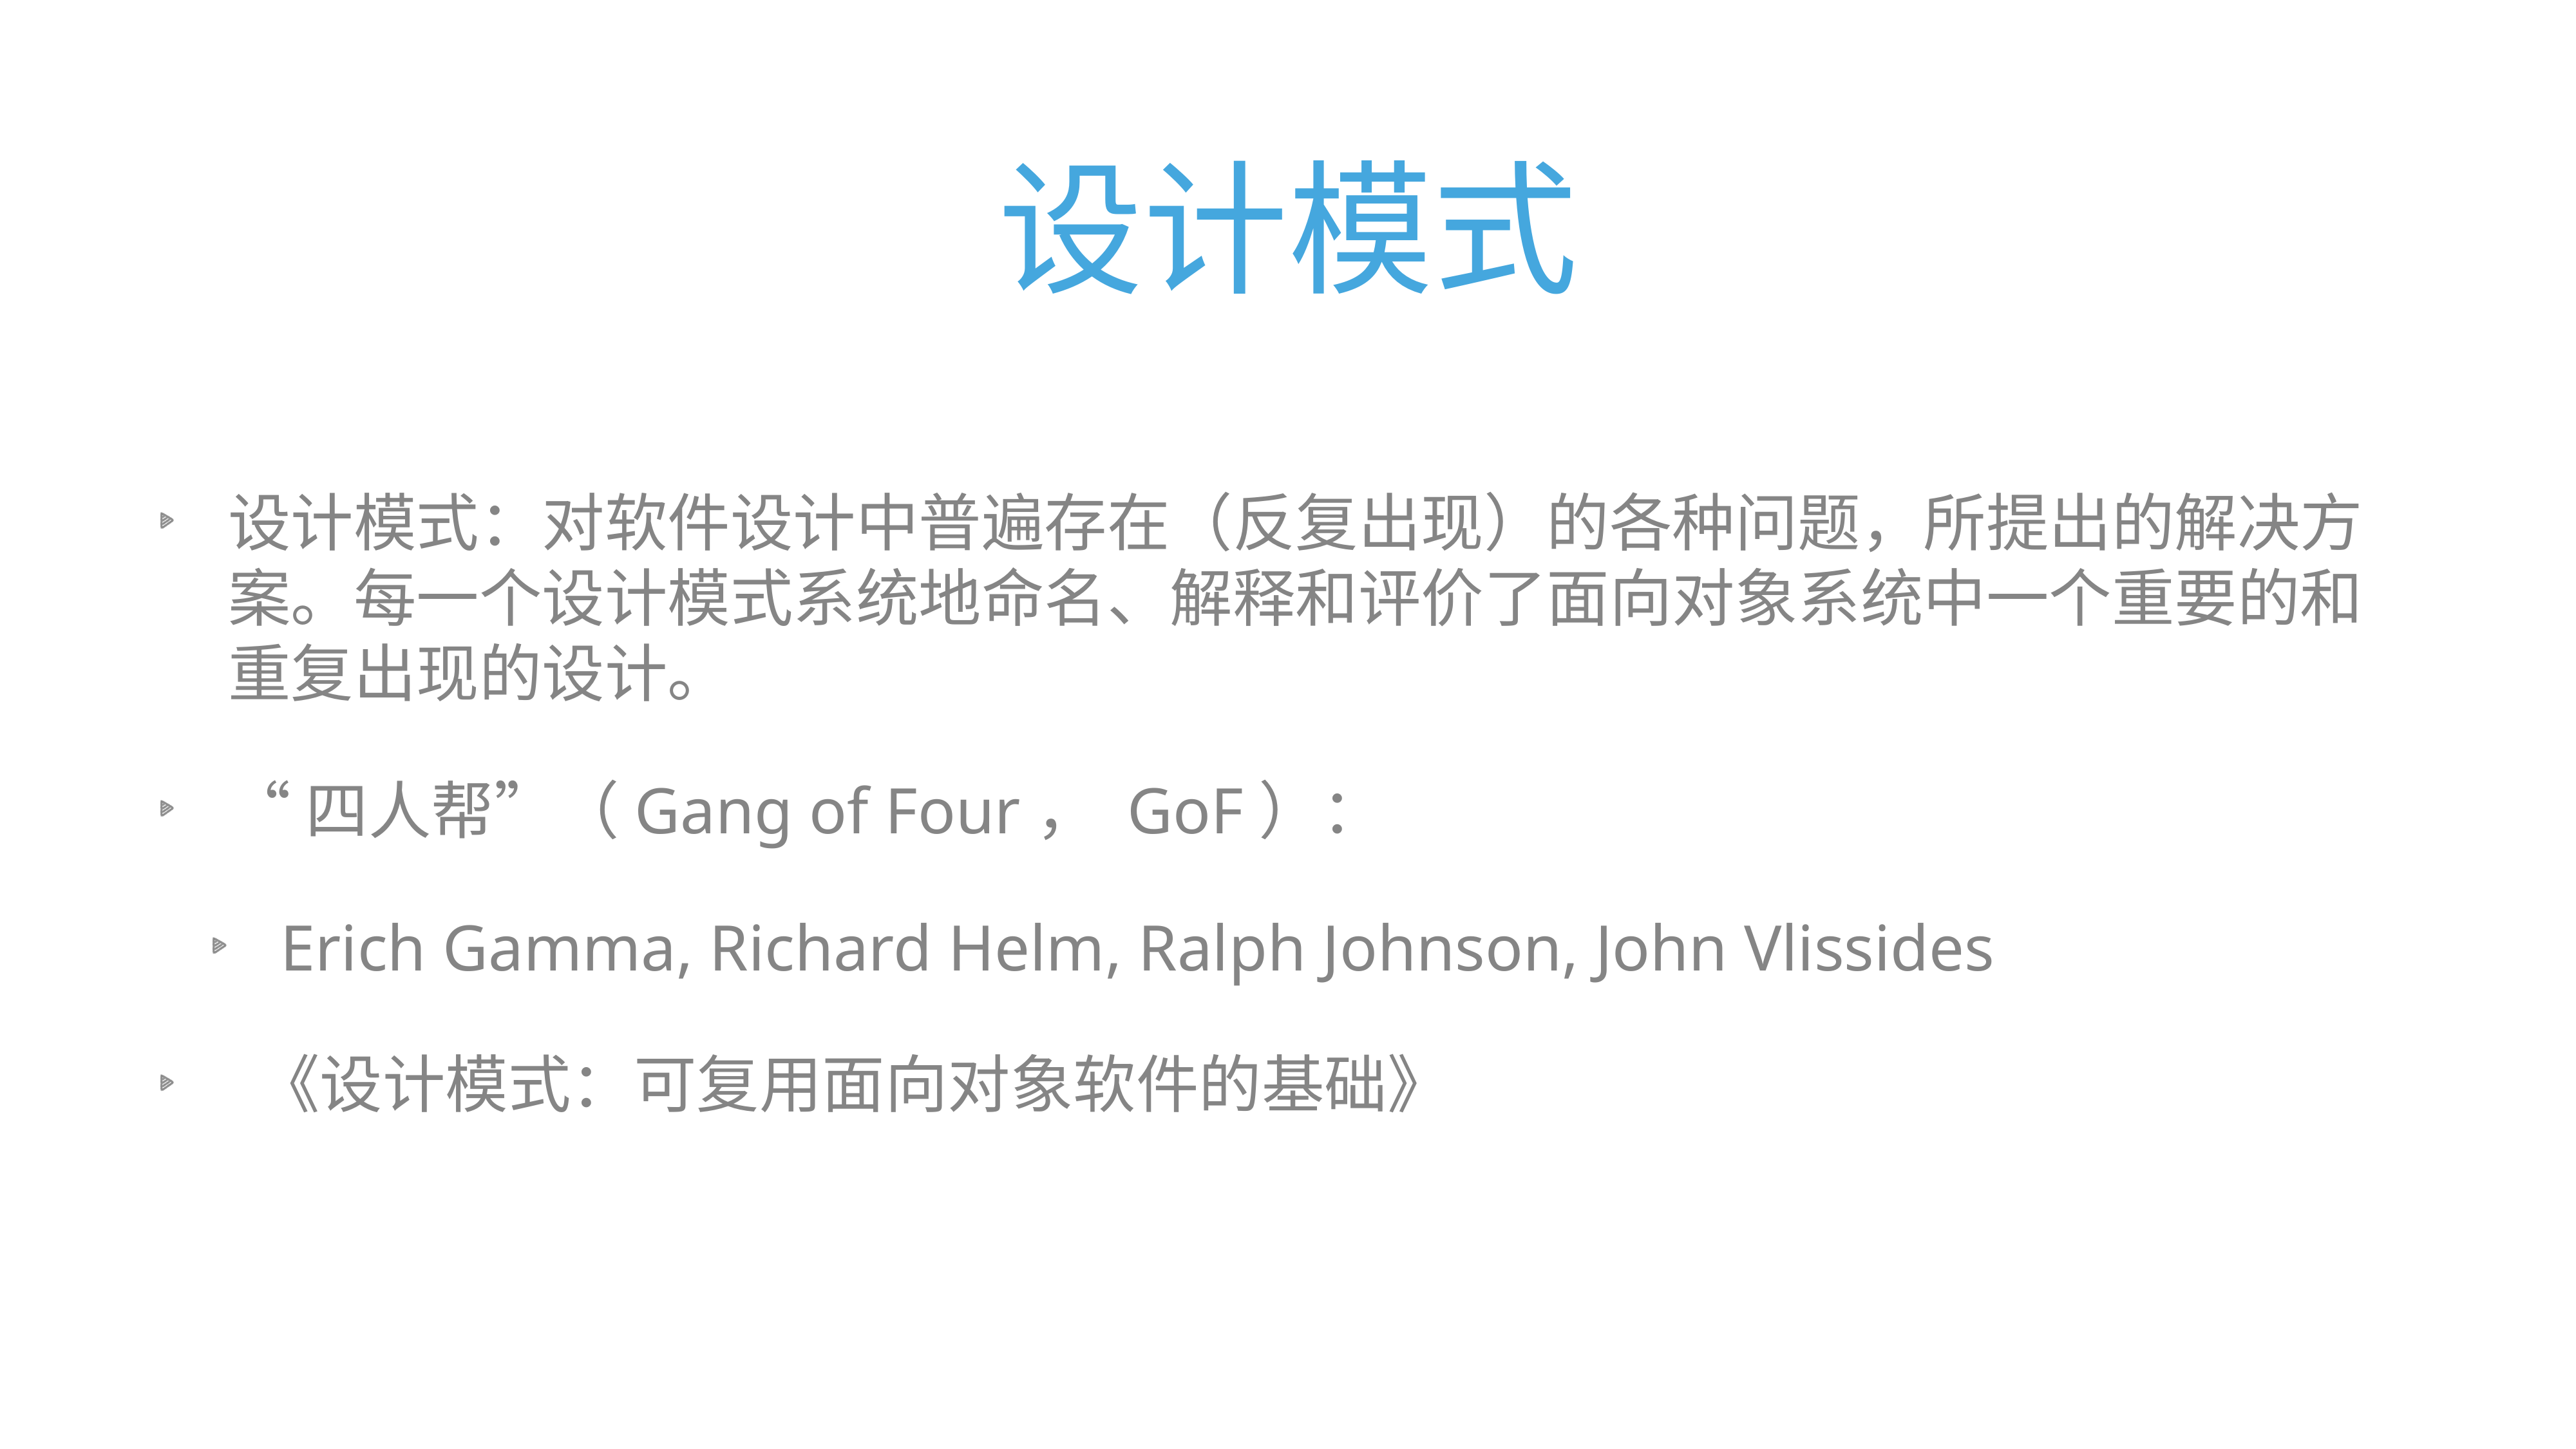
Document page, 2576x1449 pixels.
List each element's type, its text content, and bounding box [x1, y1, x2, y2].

list 设计模式：对软件设计中普遍存在（反复出现）的各种问题，所提出的解决方案。每一个设计模式系统地命名、解释和评价了面向对象系统中一个重要的和重复出现的设计。 “四人帮”（Gang of Four， GoF）： Erich Gamma, Richard Helm, Ralph Johnson, John Vlissides 《设计模式：可复用面向对象软件的基础》 [154, 436, 2422, 1167]
picture [160, 511, 175, 529]
picture [160, 1074, 175, 1092]
picture [160, 799, 175, 817]
title 设计模式 [79, 88, 2497, 361]
picture [212, 936, 227, 954]
